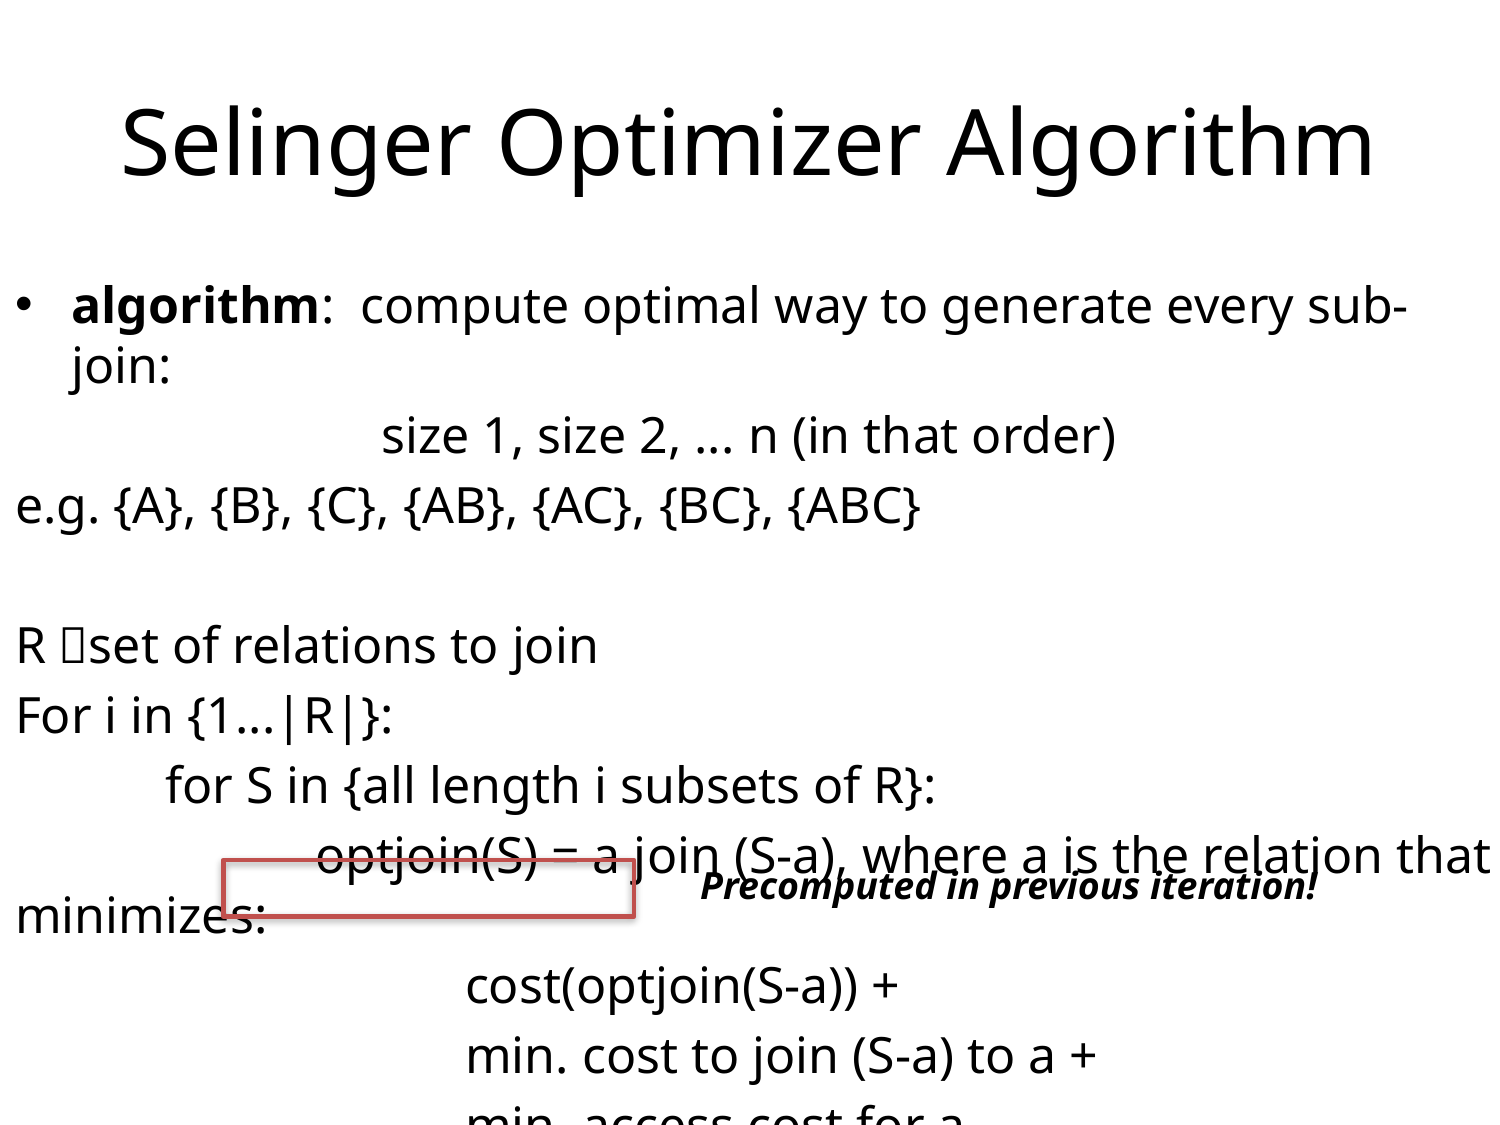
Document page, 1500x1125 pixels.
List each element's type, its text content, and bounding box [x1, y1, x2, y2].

title Selinger Optimizer Algorithm [75, 45, 1425, 233]
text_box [222, 854, 1303, 917]
list algorithm: compute optimal way to generate every sub-join: size 1, size 2, ... n (in that order) e.g. {A}, {B}, {C}, {AB}, {AC}, {BC}, {ABC} R set of relations to join For i in {1...|R|}: for S in {all length i subsets of R}: optjoin(S) = a join (S-a), where a is the relation that minimizes: cost(optjoin(S-a)) + min. cost to join (S-a) to a + min. access cost for a [0, 266, 1500, 1009]
